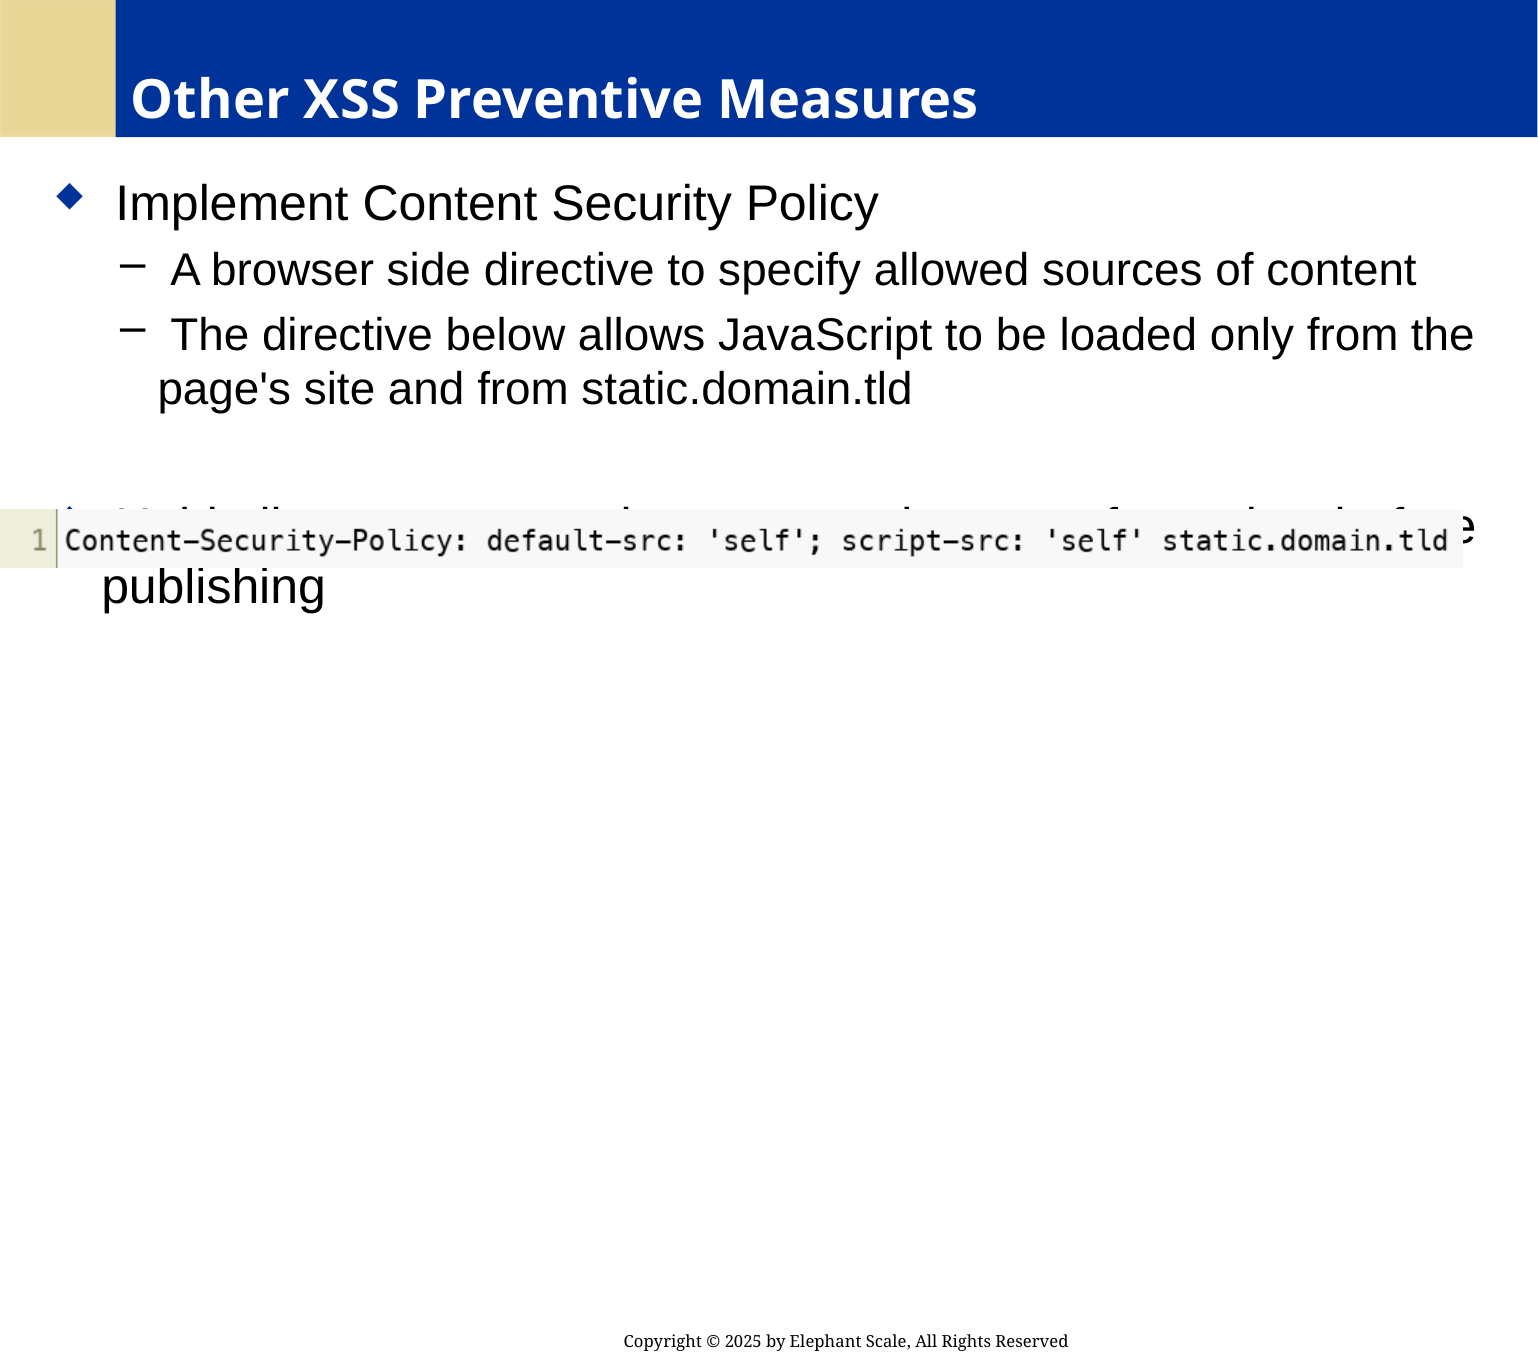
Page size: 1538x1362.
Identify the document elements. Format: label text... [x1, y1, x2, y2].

title Other XSS Preventive Measures [115, 0, 1538, 138]
picture [0, 0, 115, 137]
picture [0, 509, 1463, 568]
text_box Copyright © 2025 by Elephant Scale, All Rights Reserved [608, 1322, 1085, 1358]
list Implement Content Security Policy A browser side directive to specify allowed sources of content The directive below allows JavaScript to be loaded only from the page's site and from static.domain.tld Hold all user generated or untrusted content for review before publishing [38, 162, 1500, 1284]
